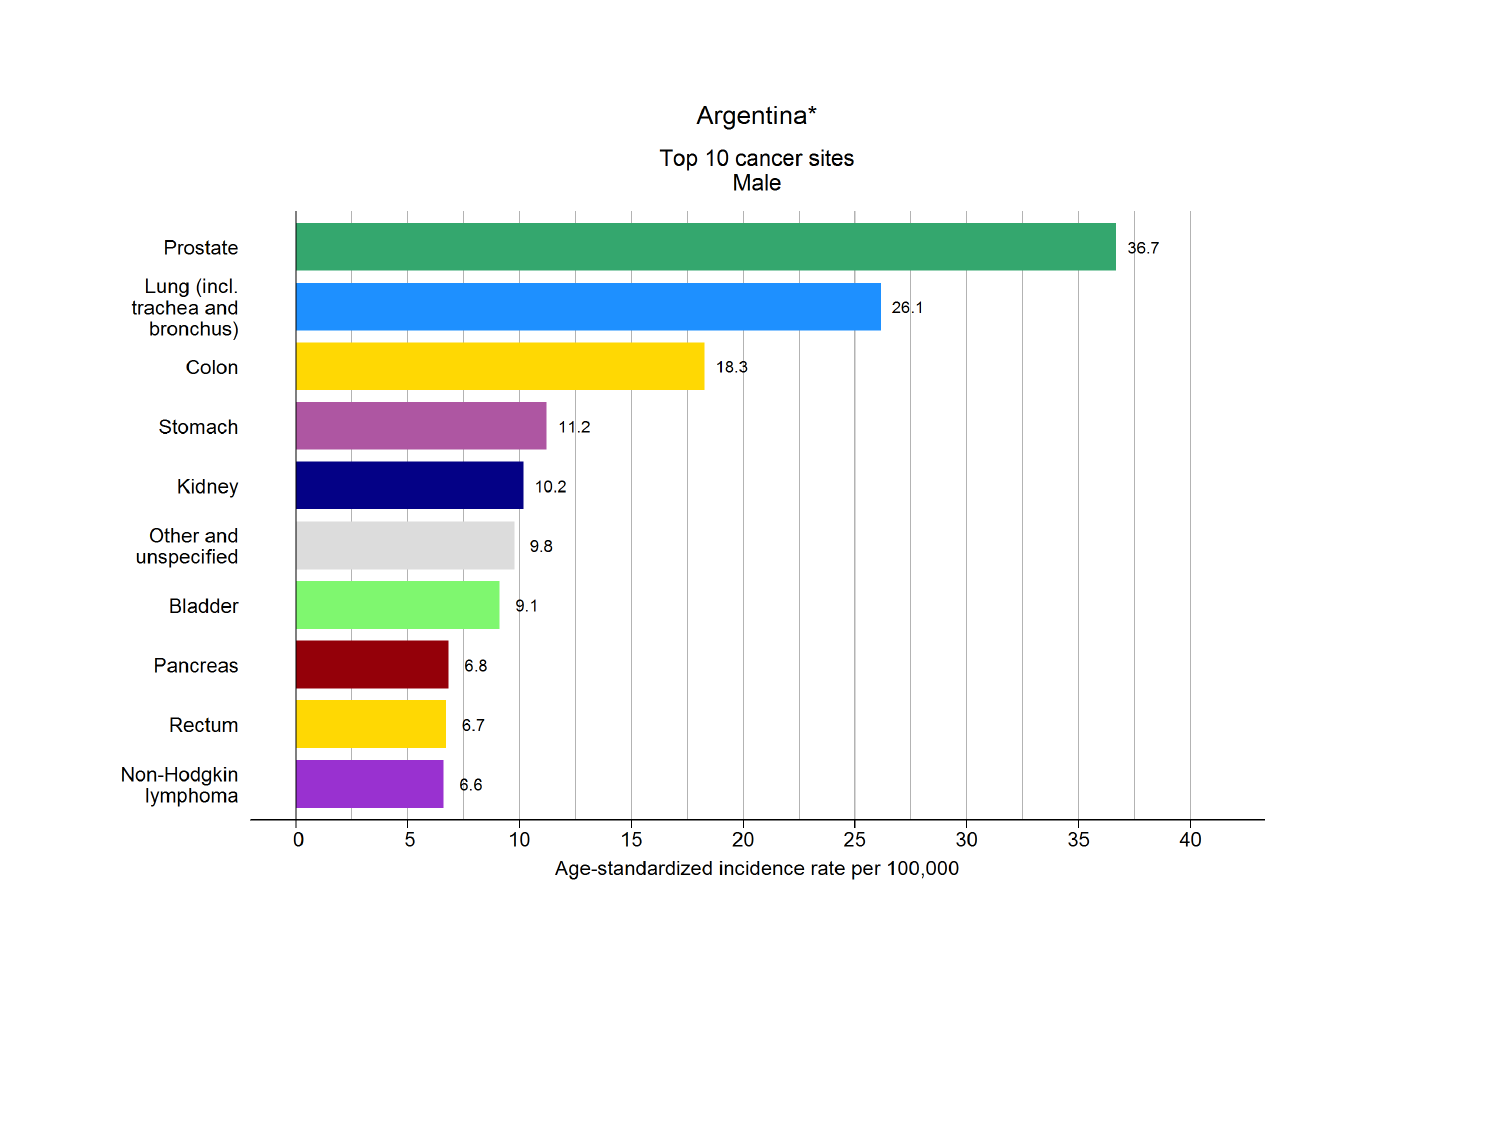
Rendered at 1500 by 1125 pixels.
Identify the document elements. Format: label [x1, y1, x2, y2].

list [91, 67, 1293, 917]
